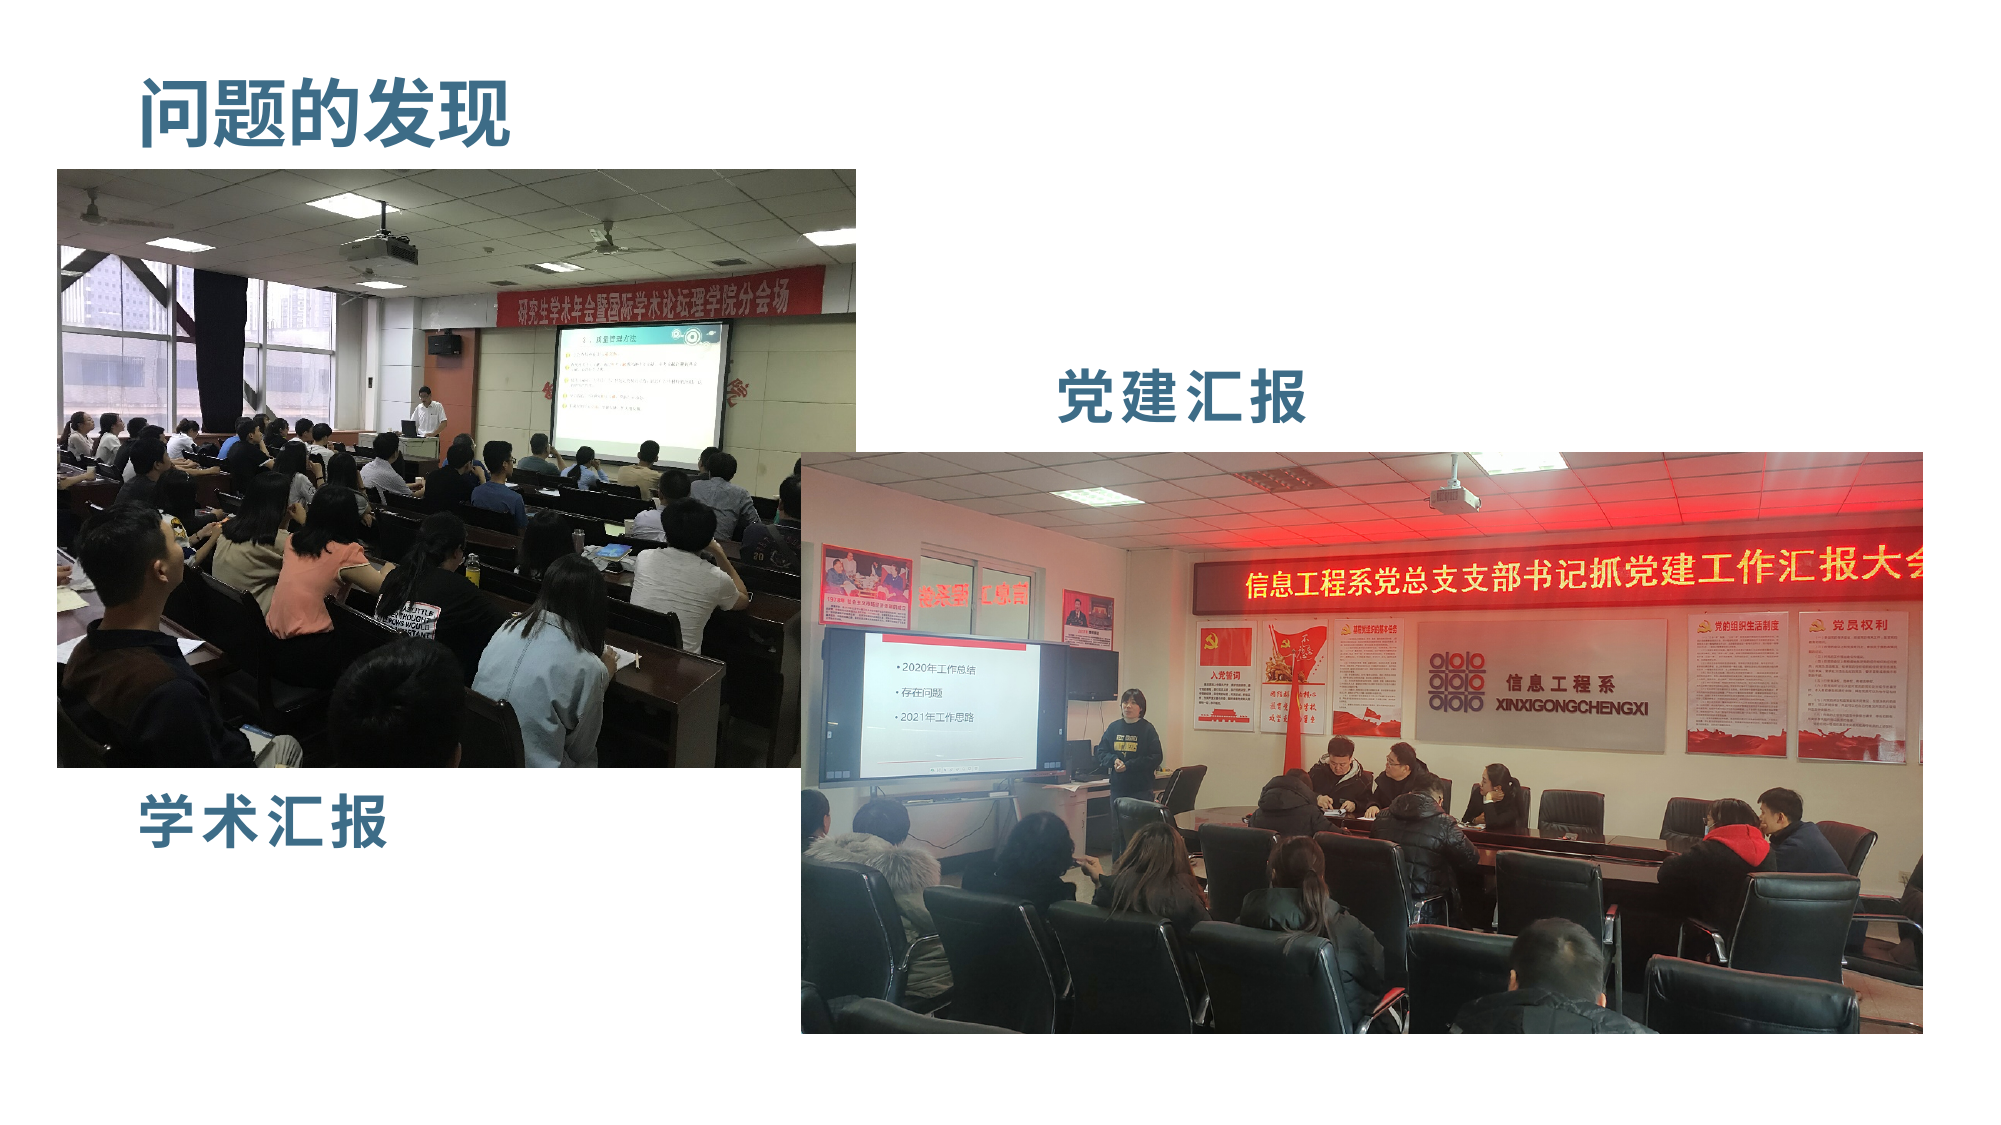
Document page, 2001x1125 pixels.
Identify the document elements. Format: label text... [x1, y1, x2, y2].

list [57, 169, 856, 768]
title 问题的发现 [137, 40, 1863, 182]
text_box 党建汇报 [1056, 360, 1825, 451]
picture [800, 451, 1923, 1034]
text_box 学术汇报 [137, 785, 800, 921]
